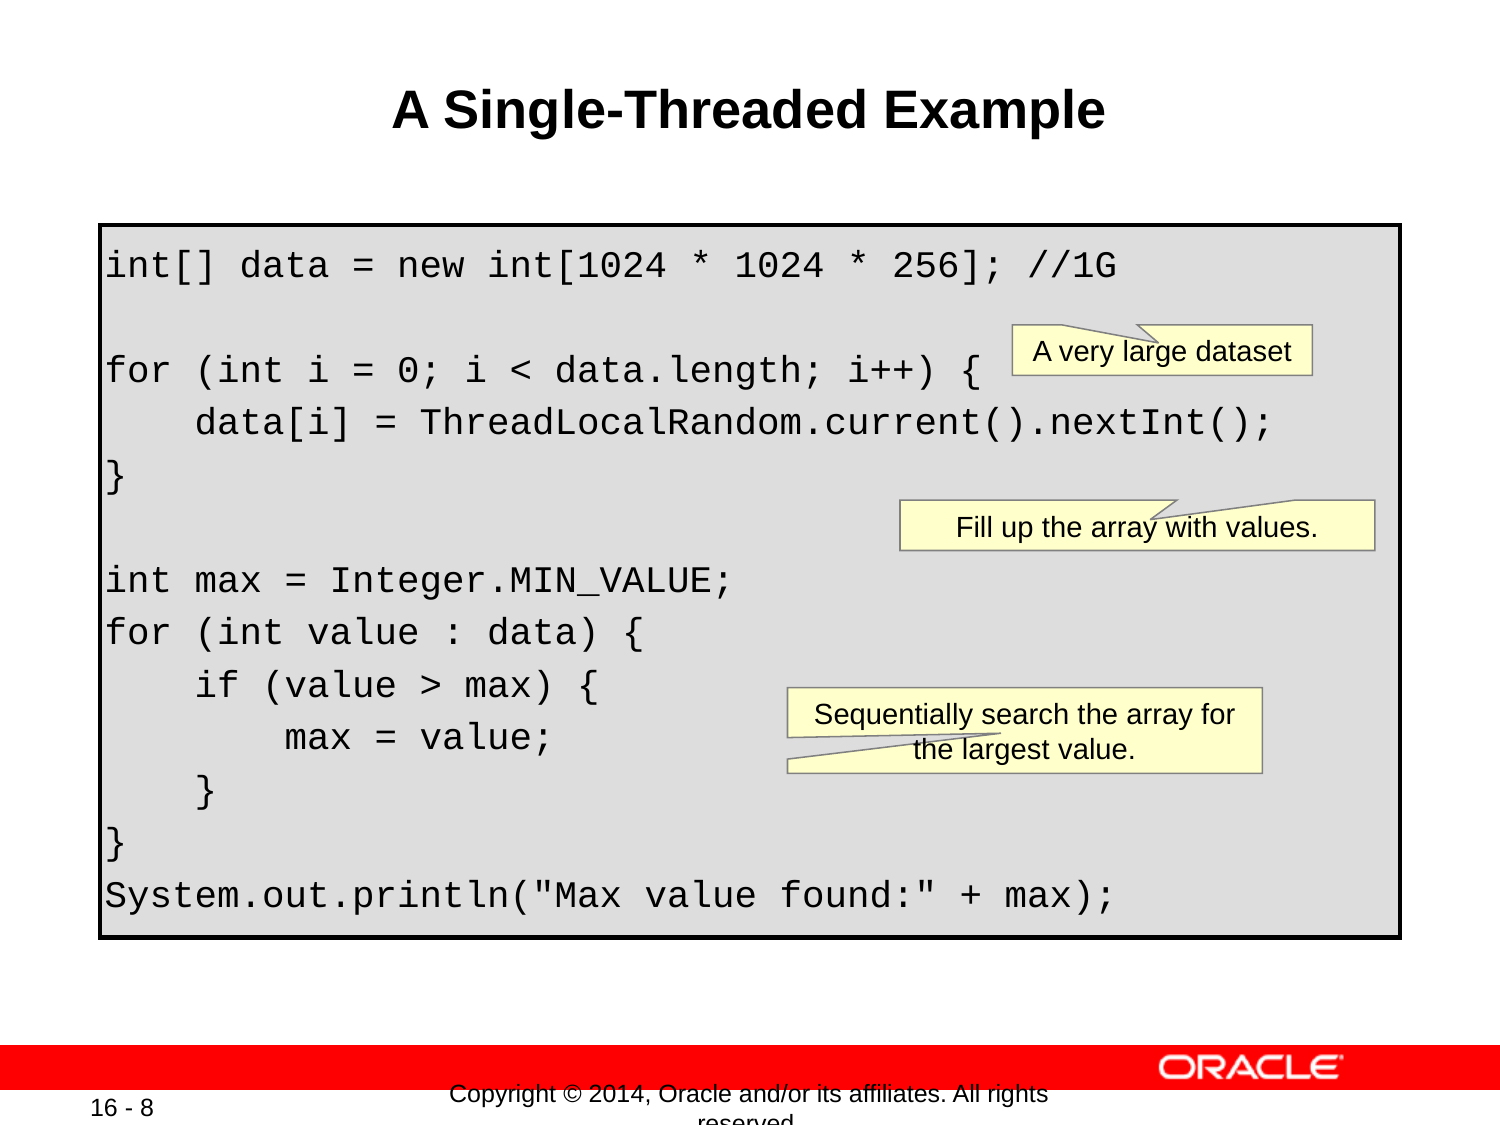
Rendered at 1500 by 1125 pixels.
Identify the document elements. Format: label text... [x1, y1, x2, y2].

picture [0, 1045, 1500, 1090]
text_box Sequentially search the array for the largest value. [787, 687, 1263, 774]
text_box [99, 224, 1400, 938]
list int[] data = new int[1024 * 1024 * 256]; //1G for (int i = 0; i < data.length; i++) { data[i] = ThreadLocalRandom.current().nextInt(); } int max = Integer.MIN_VALUE; for (int value : data) { if (value > max) { max = value; } } System.out.println("Max value found:" + max); [99, 237, 1399, 525]
title A Single-Threaded Example [99, 72, 1399, 216]
text_box A very large dataset [1012, 324, 1313, 376]
text_box Fill up the array with values. [900, 500, 1375, 551]
